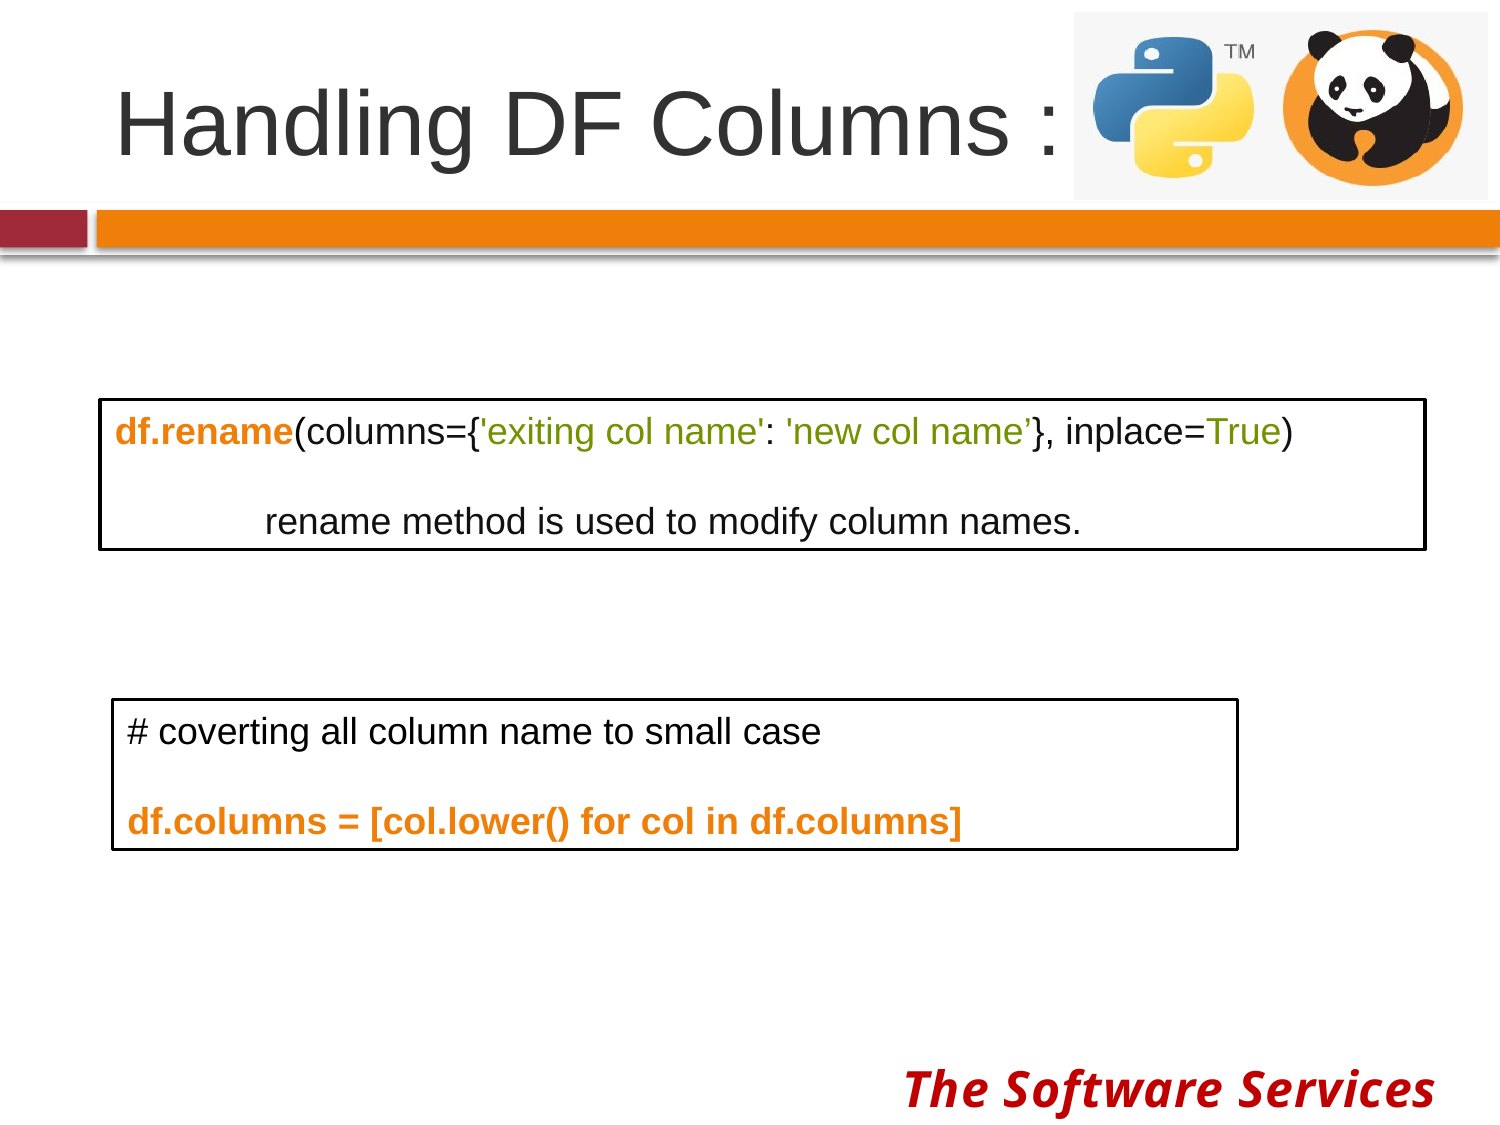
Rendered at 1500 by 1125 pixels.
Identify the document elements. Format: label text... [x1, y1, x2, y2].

title Handling DF Columns : [99, 37, 1068, 200]
text_box # coverting all column name to small case df.columns = [col.lower() for col in df.columns] [111, 698, 1239, 851]
text_box The Software Services [887, 1049, 1500, 1125]
text_box df.rename(columns={'exiting col name': 'new col name’}, inplace=True) rename method is used to modify column names. [98, 398, 1427, 551]
picture [1074, 12, 1488, 201]
